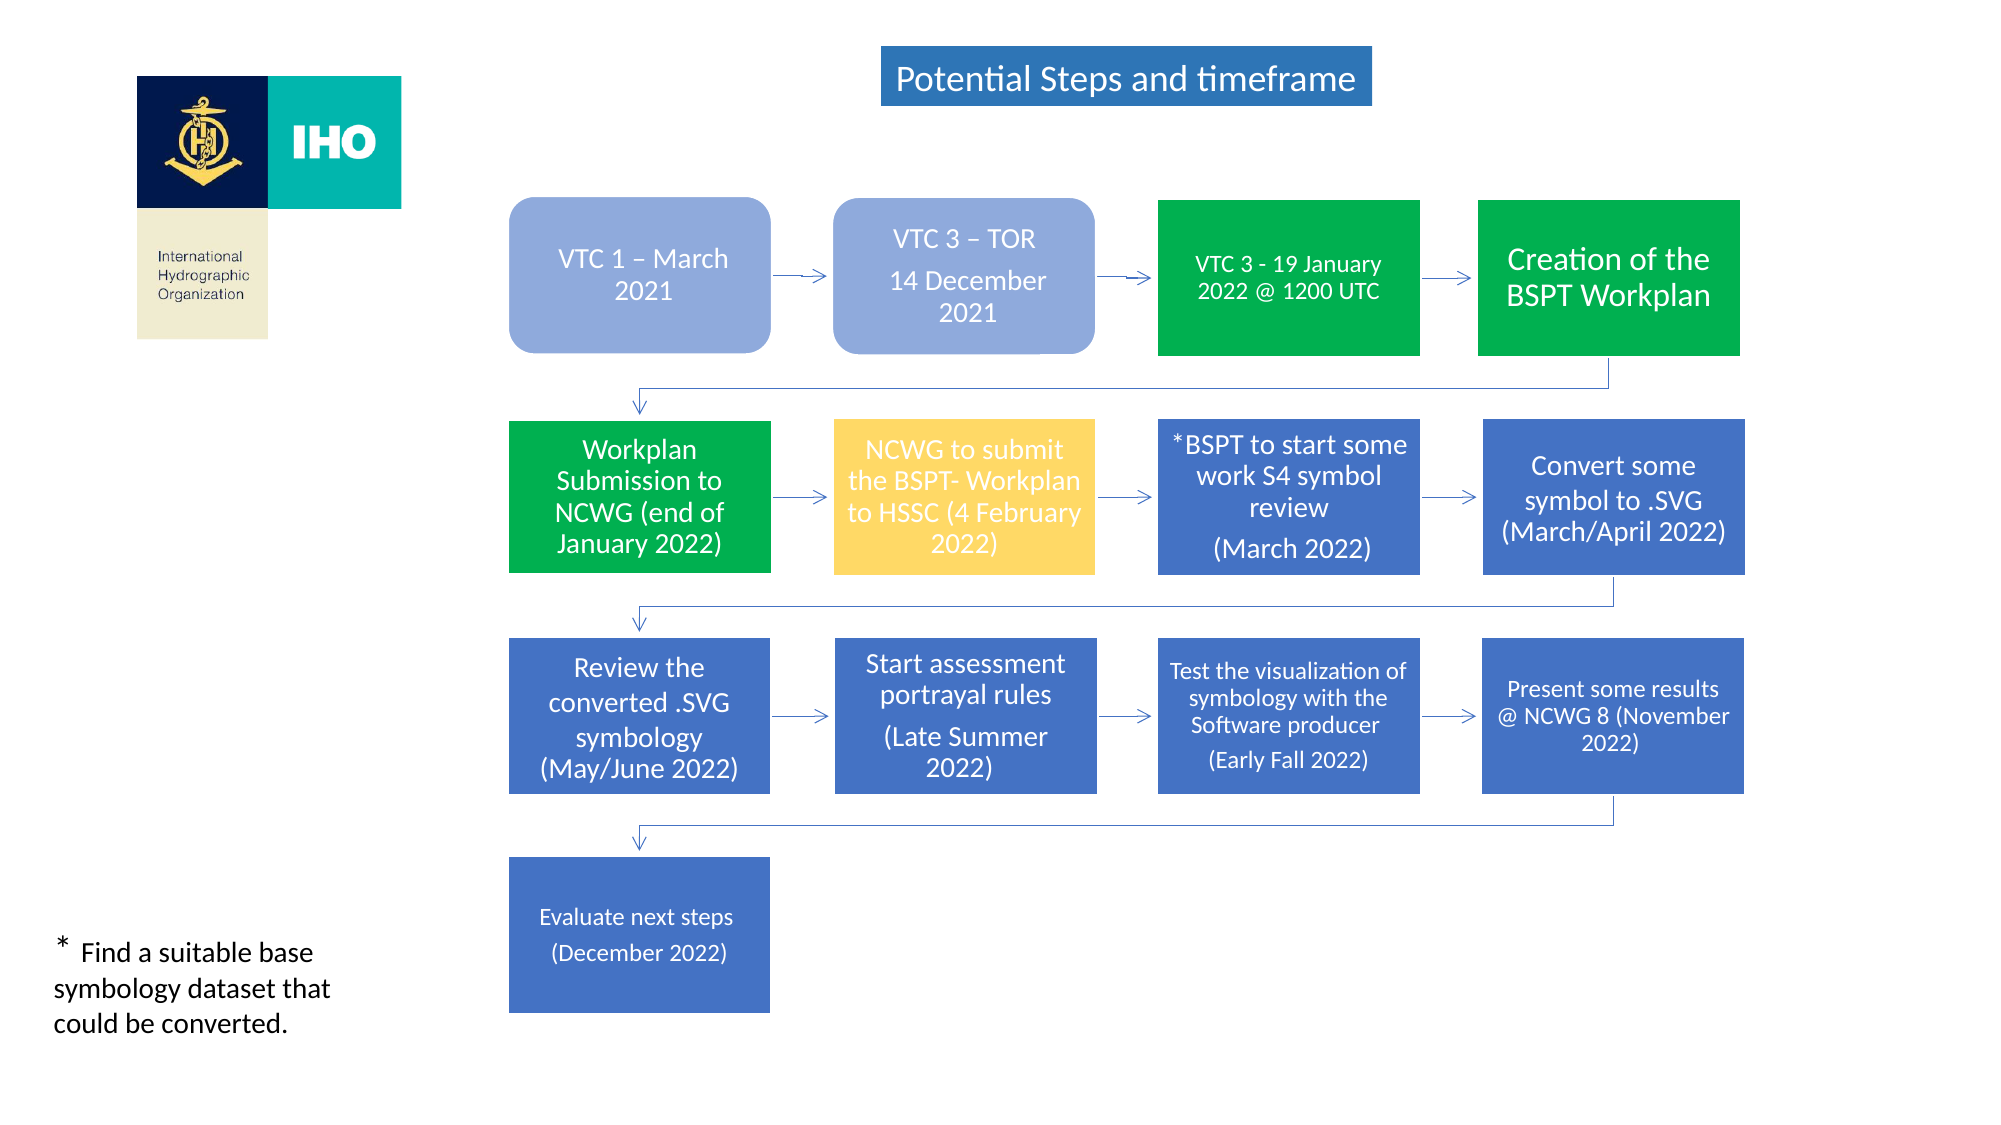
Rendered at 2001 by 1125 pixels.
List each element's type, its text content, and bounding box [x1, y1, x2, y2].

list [506, 132, 1747, 1081]
picture [137, 76, 402, 340]
text_box Potential Steps and timeframe [881, 46, 1373, 106]
text_box * Find a suitable base symbology dataset that could be converted. [39, 917, 366, 1047]
